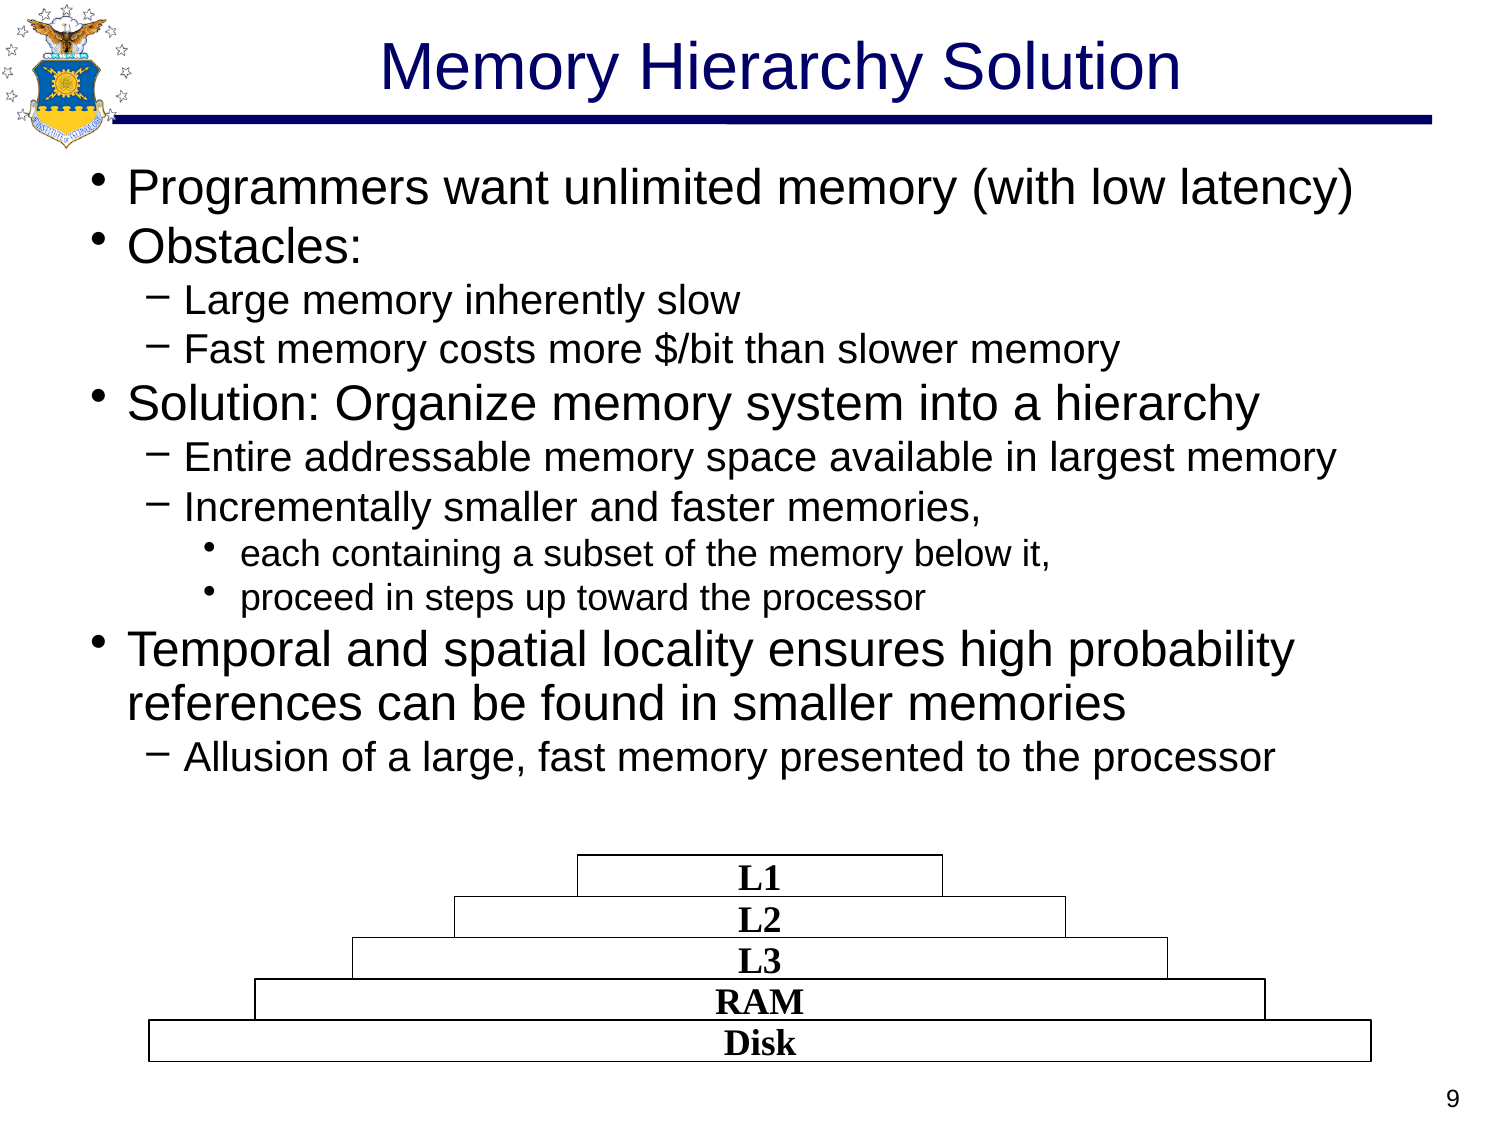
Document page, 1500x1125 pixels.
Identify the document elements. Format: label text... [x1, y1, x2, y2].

title Memory Hierarchy Solution [137, 12, 1425, 113]
text_box L1 [577, 855, 943, 897]
picture [0, 2, 133, 150]
text_box L2 [454, 896, 1066, 938]
text_box Disk [148, 1020, 1372, 1062]
list Programmers want unlimited memory (with low latency) Obstacles: Large memory inherently slow Fast memory costs more $/bit than slower memory Solution: Organize memory system into a hierarchy Entire addressable memory space available in largest memory Incrementally smaller and faster memories, each containing a subset of the memory below it, proceed in steps up toward the processor Temporal and spatial locality ensures high probability references can be found in smaller memories Allusion of a large, fast memory presented to the processor [75, 153, 1425, 1005]
text_box RAM [255, 978, 1265, 1021]
slide_number 9 [1124, 1074, 1476, 1113]
text_box L3 [352, 937, 1168, 979]
